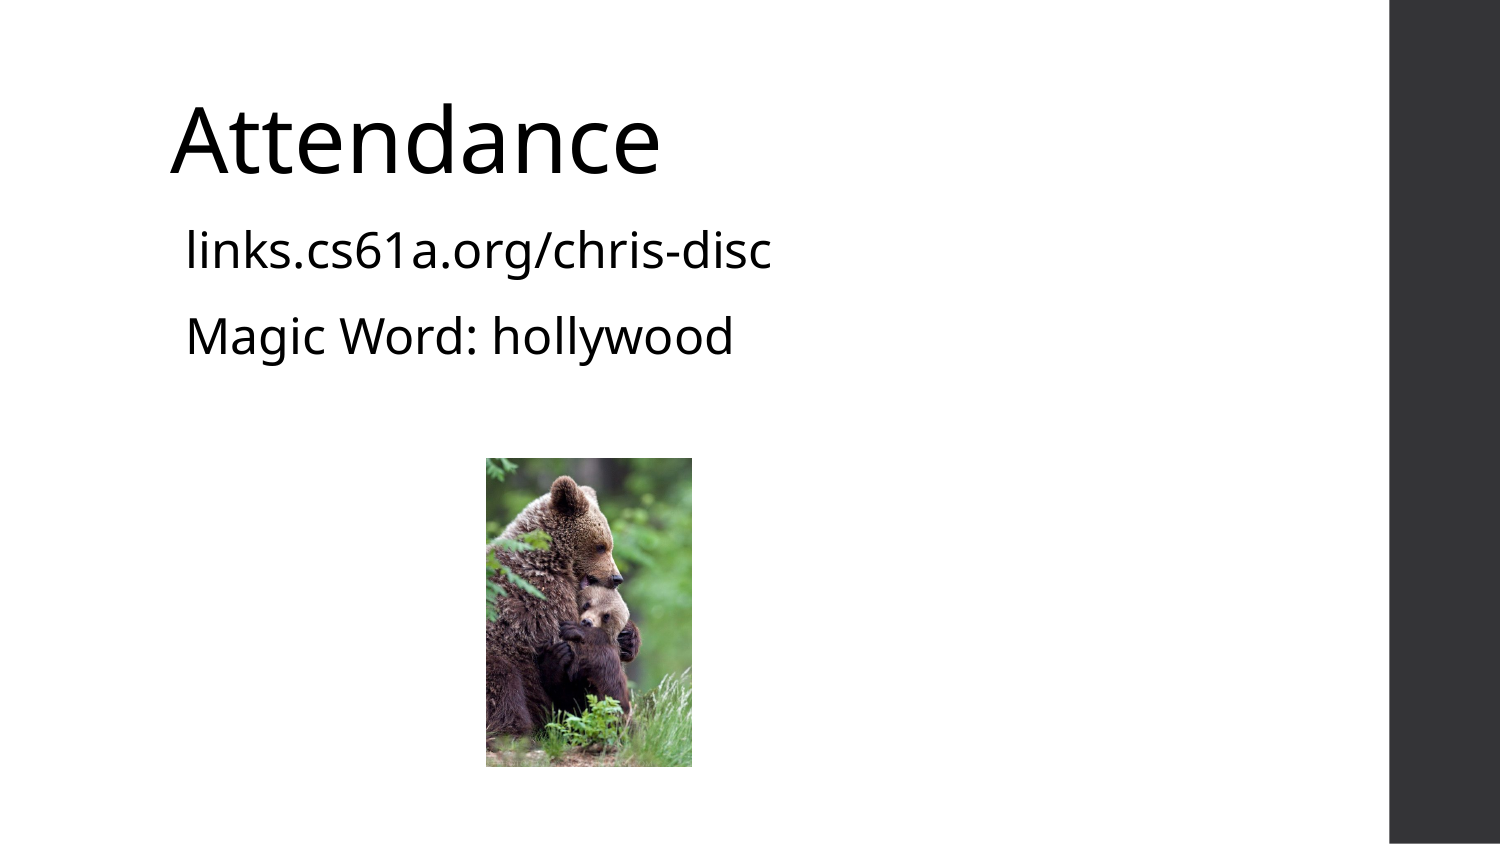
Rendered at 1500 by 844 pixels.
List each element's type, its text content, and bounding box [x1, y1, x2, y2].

title Attendance [155, 45, 1348, 209]
picture [486, 458, 693, 767]
list links.cs61a.org/chris-disc Magic Word: hollywood [155, 208, 1213, 744]
